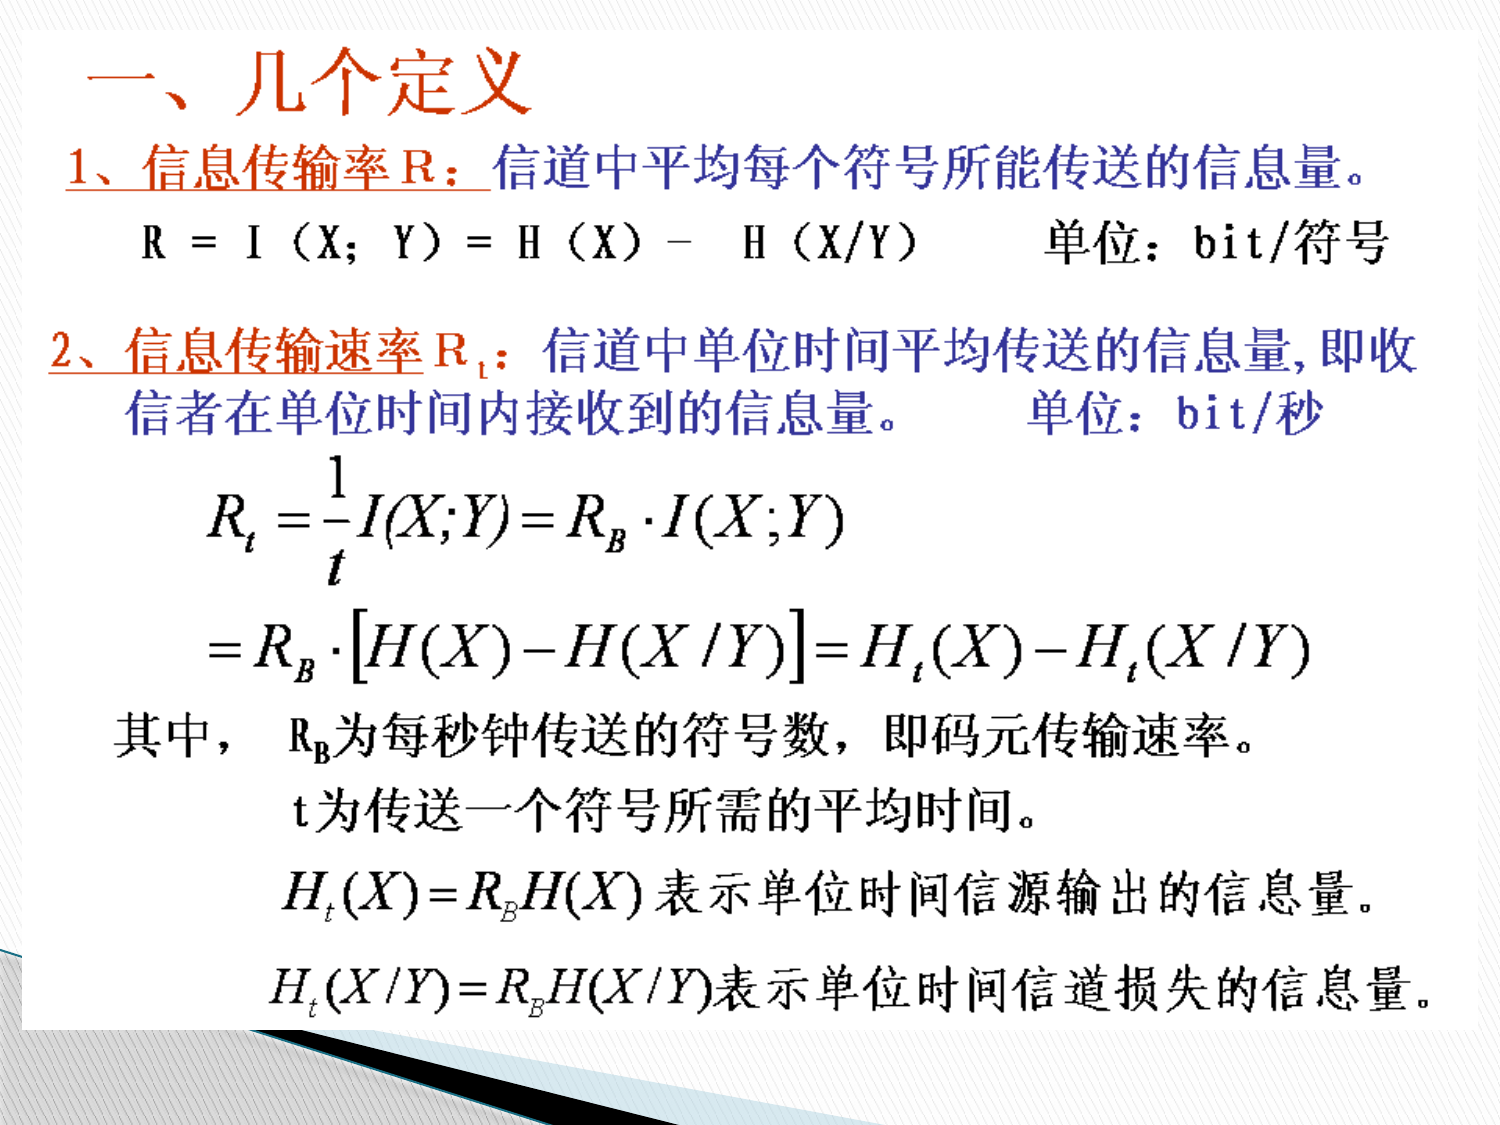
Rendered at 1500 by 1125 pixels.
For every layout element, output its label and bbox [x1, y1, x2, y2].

picture [22, 30, 1478, 1030]
